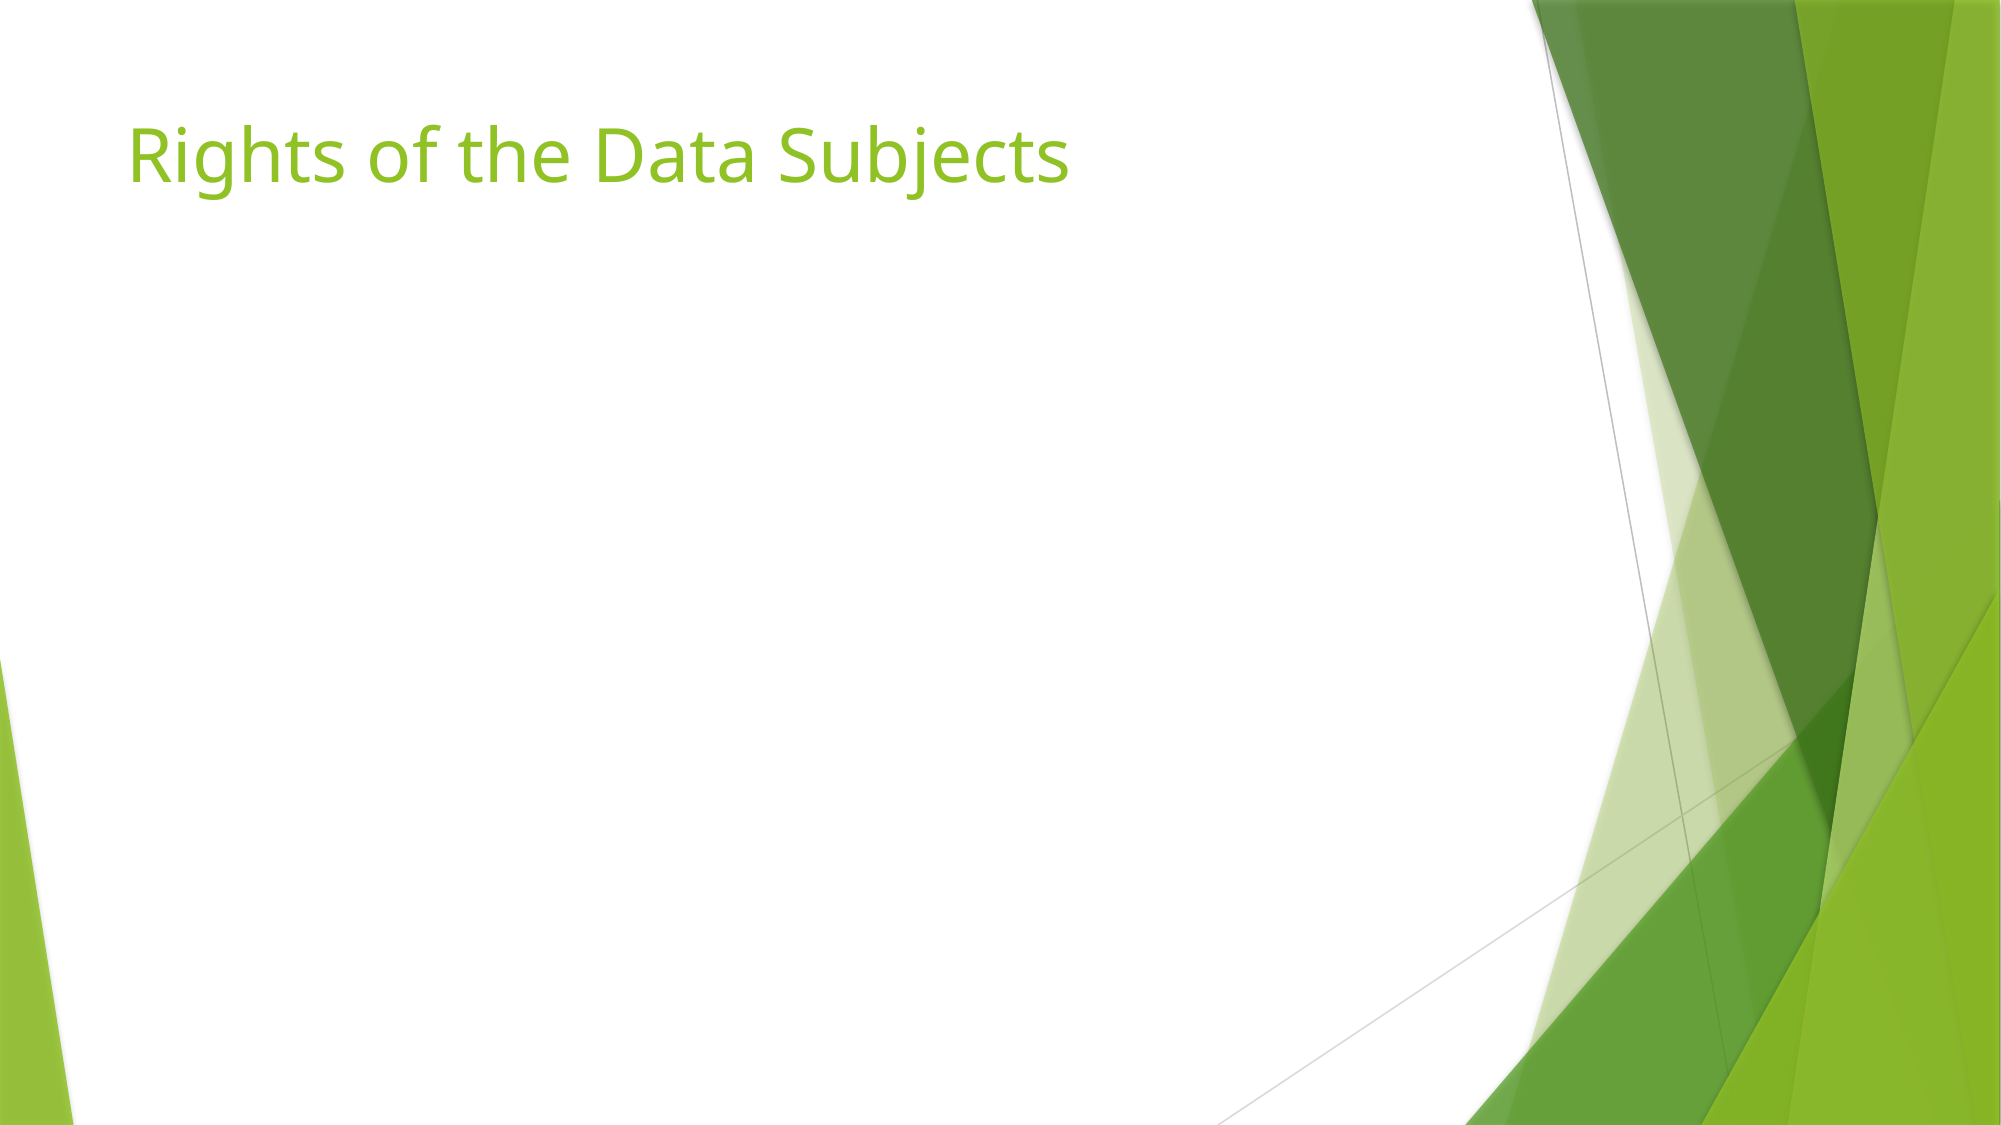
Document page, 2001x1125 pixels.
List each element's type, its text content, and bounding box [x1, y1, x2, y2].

title Rights of the Data Subjects [111, 99, 1522, 317]
